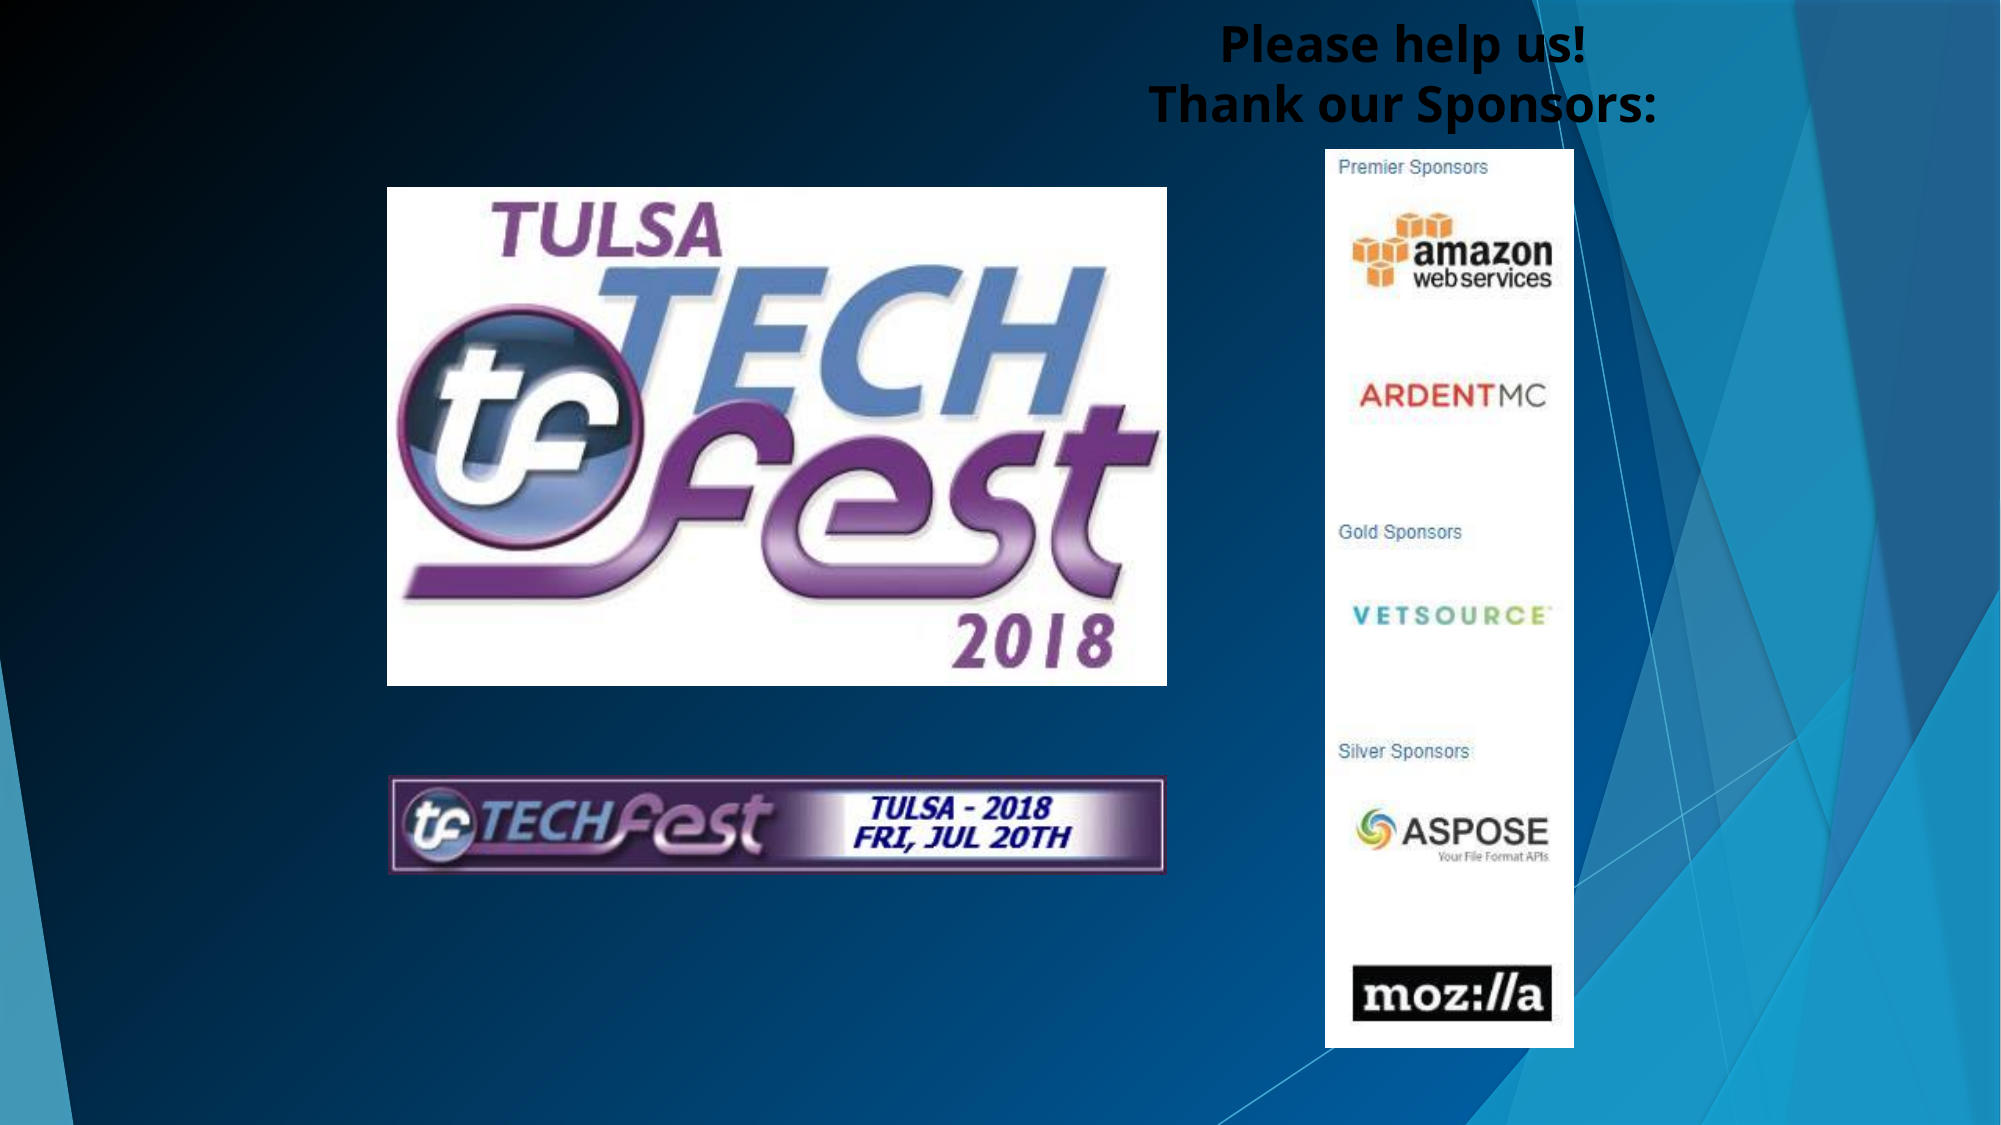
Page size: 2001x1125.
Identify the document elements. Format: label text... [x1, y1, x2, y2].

picture [387, 774, 1167, 876]
picture [1324, 149, 1575, 1049]
text_box Please help us! Thank our Sponsors: [1068, 12, 1738, 133]
picture [386, 186, 1167, 687]
